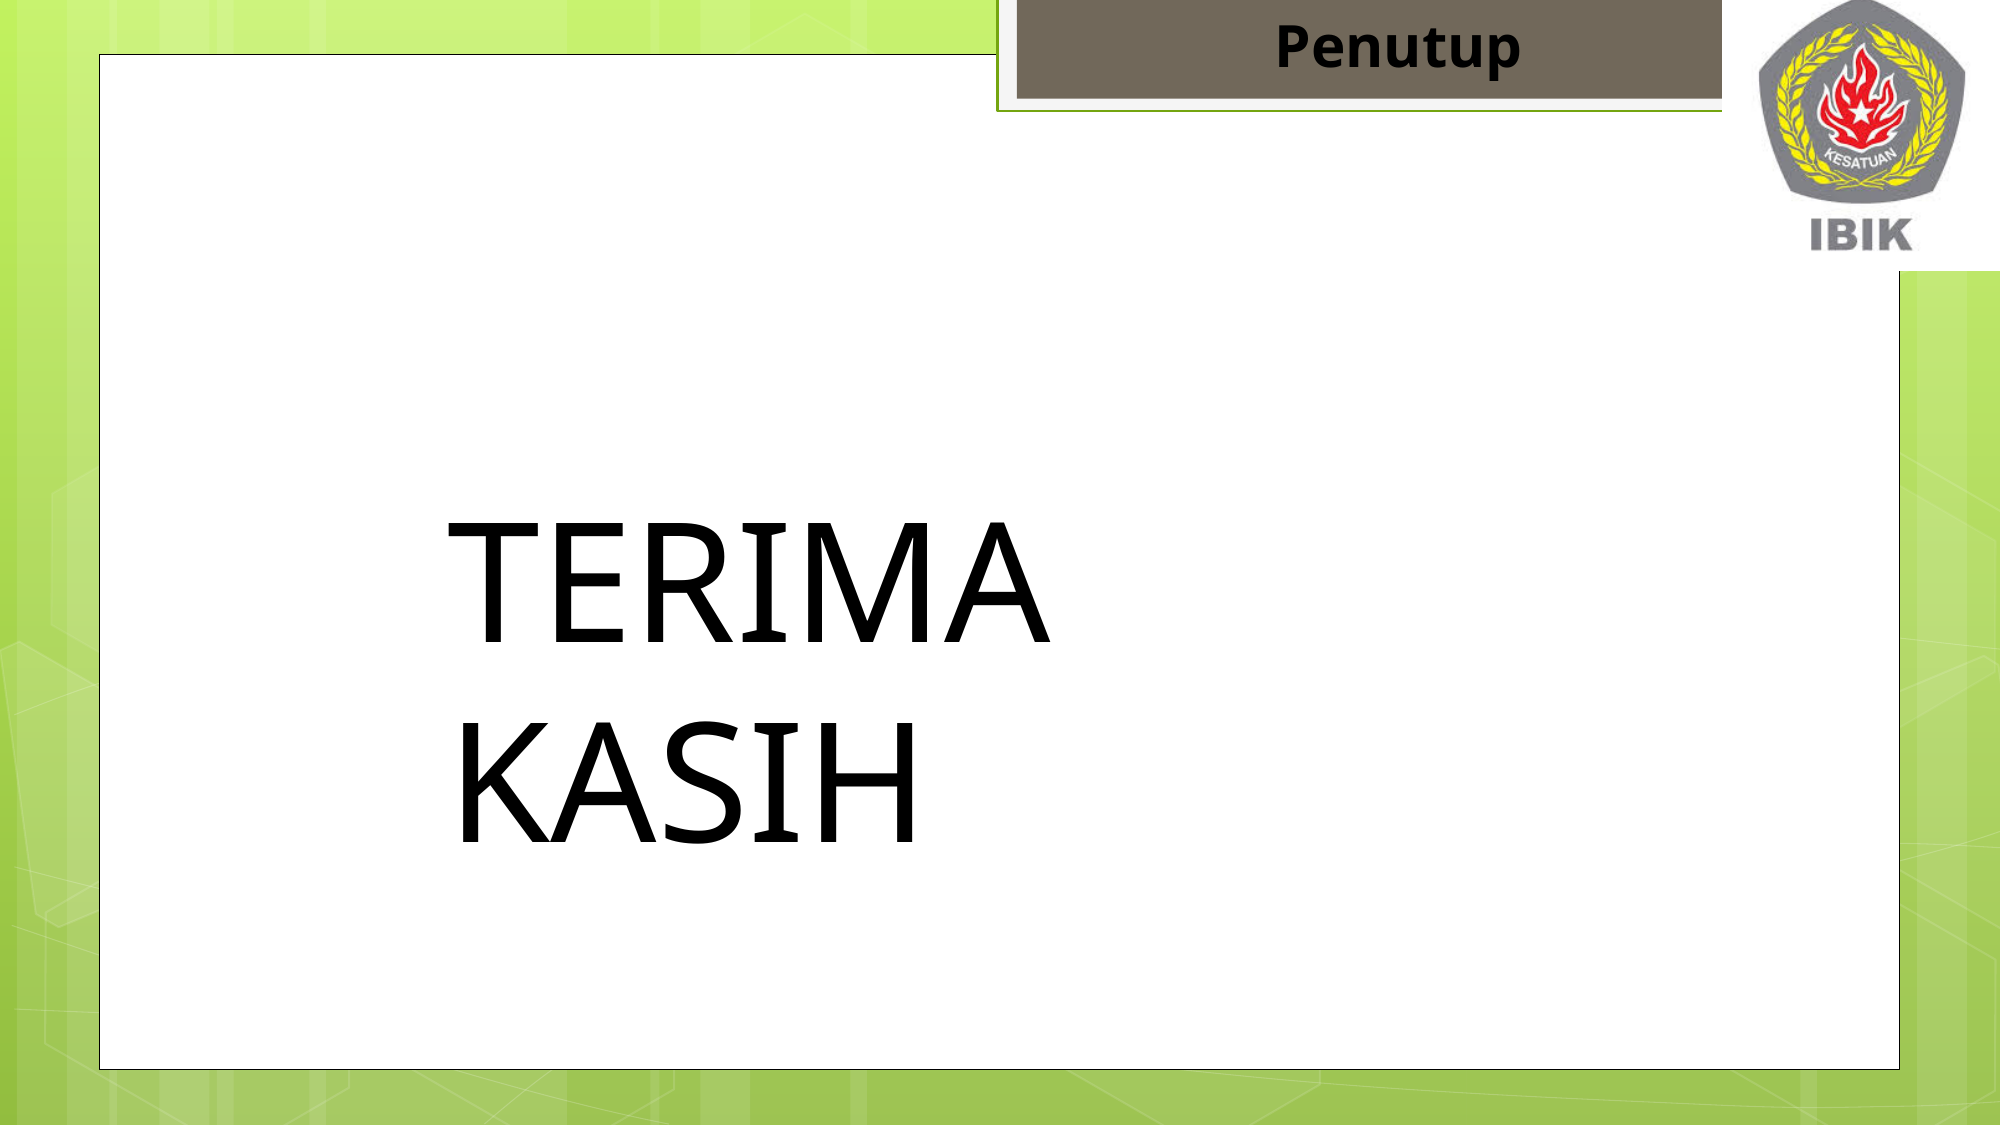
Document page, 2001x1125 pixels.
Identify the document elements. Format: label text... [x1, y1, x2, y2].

text_box Penutup [1088, 0, 1709, 106]
picture [1721, 0, 2000, 271]
list TERIMA KASIH [421, 468, 1567, 697]
